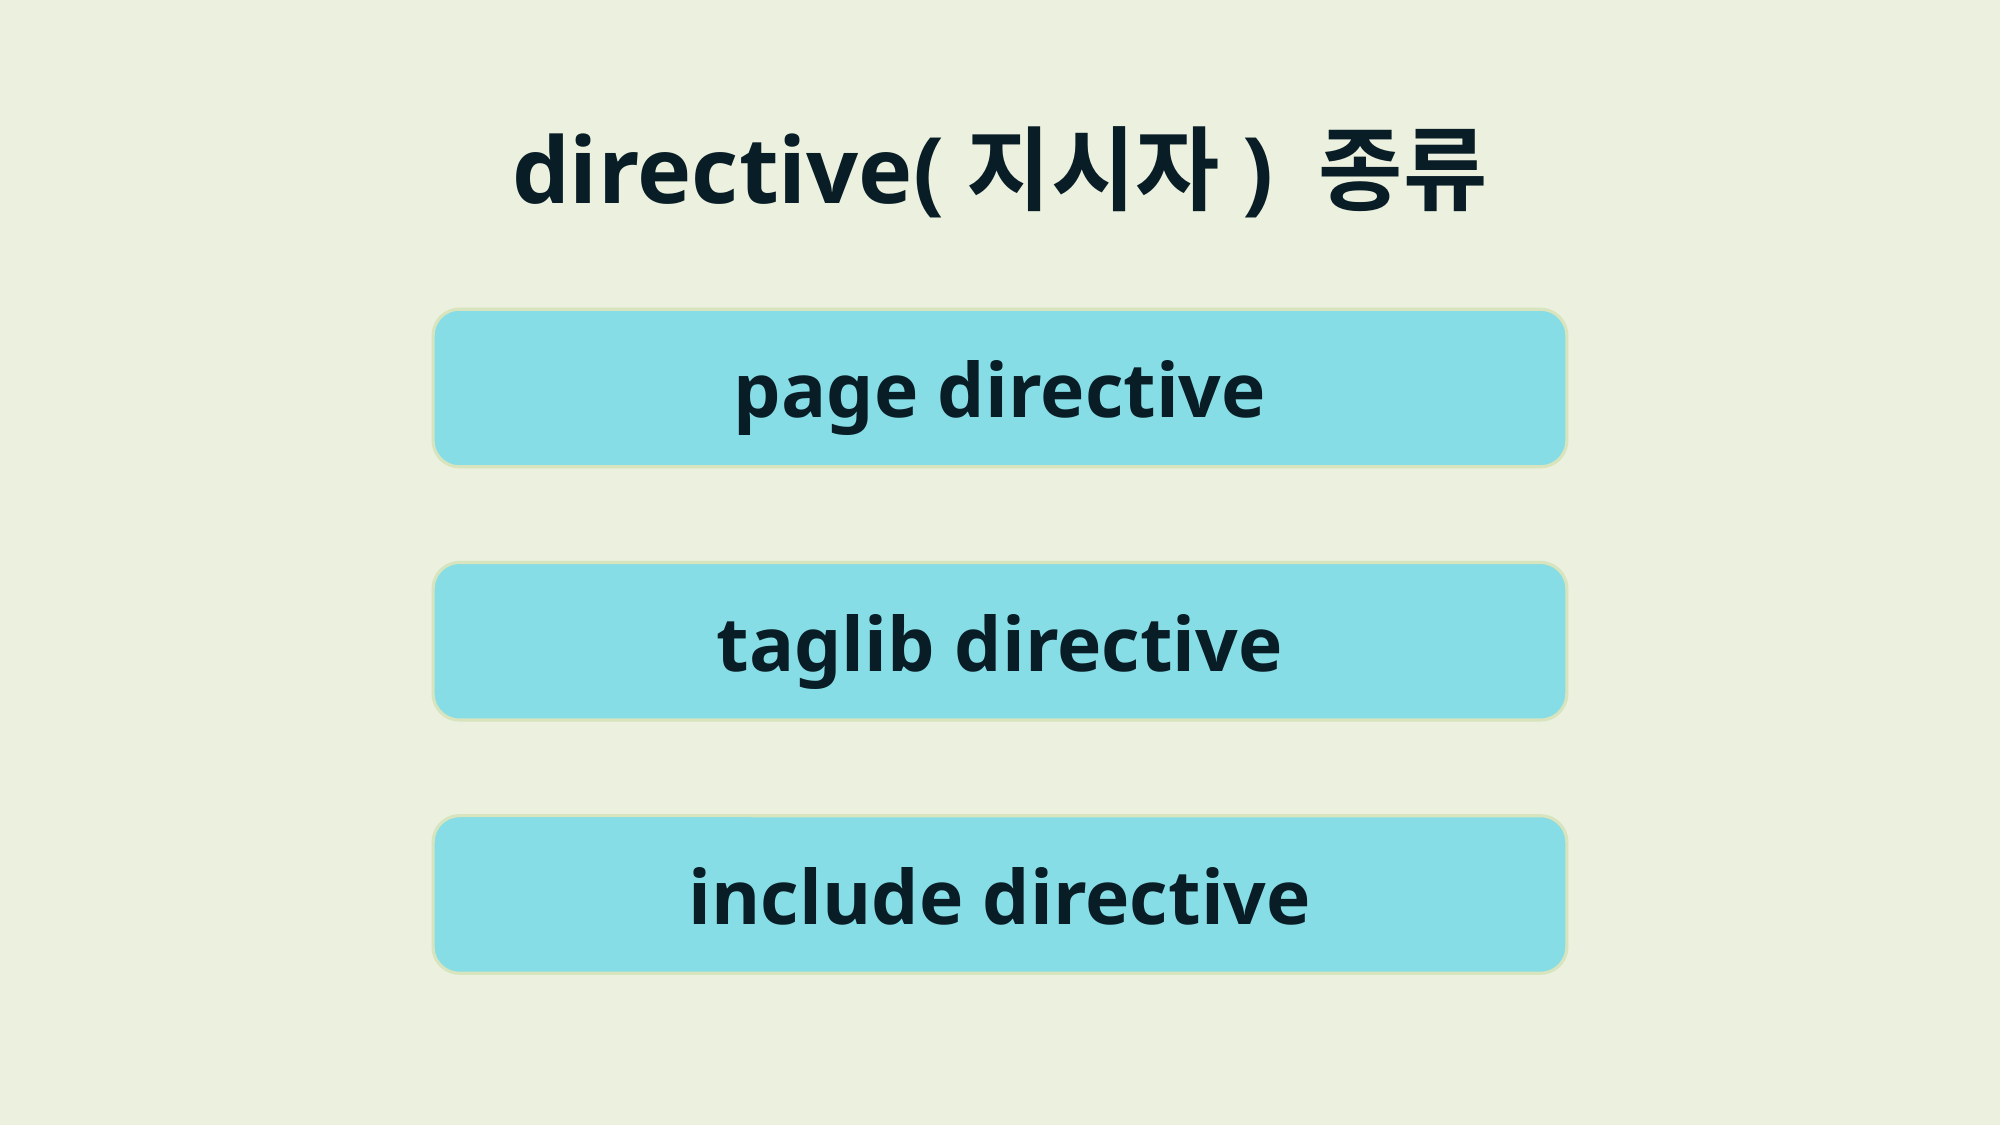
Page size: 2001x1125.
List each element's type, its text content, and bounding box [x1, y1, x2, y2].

title directive(지시자) 종류 [99, 88, 1900, 246]
text_box include directive [431, 814, 1569, 975]
text_box taglib directive [431, 560, 1569, 722]
text_box page directive [431, 307, 1569, 469]
